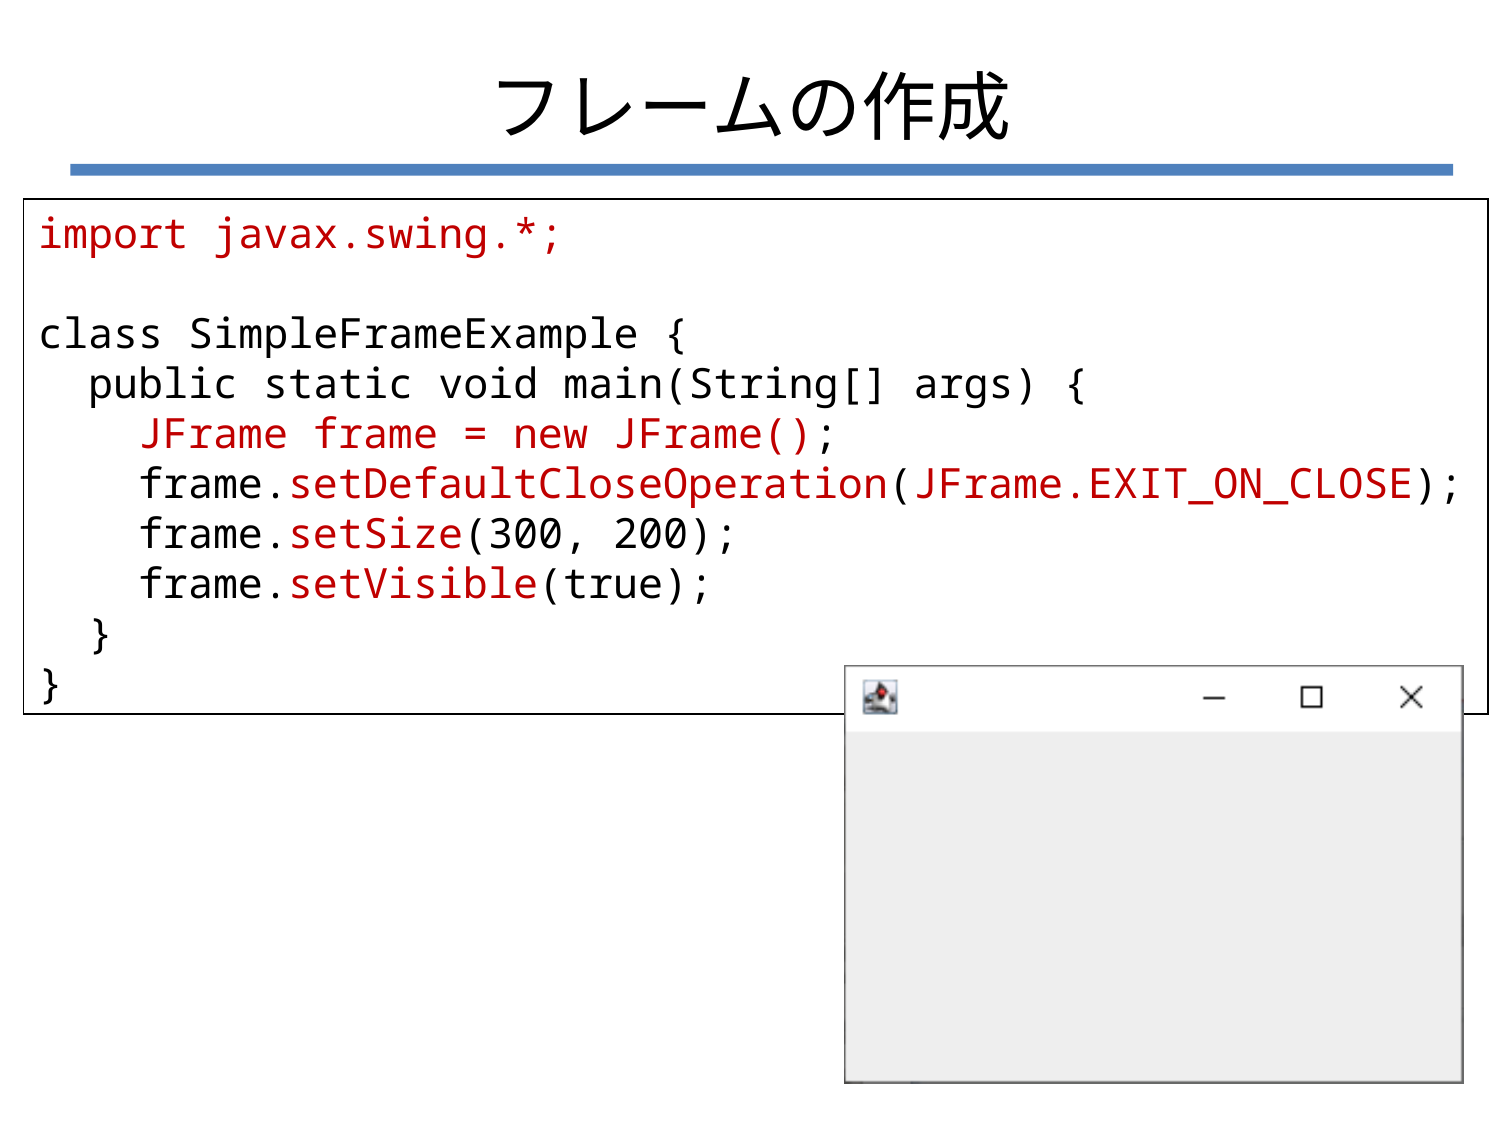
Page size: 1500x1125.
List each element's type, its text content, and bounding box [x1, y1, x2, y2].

text_box import javax.swing.*; class SimpleFrameExample { public static void main(String[] args) { JFrame frame = new JFrame(); frame.setDefaultCloseOperation(JFrame.EXIT_ON_CLOSE); frame.setSize(300, 200); frame.setVisible(true); } } [23, 199, 1489, 715]
picture [844, 665, 1464, 1084]
title フレームの作成 [75, 45, 1425, 164]
